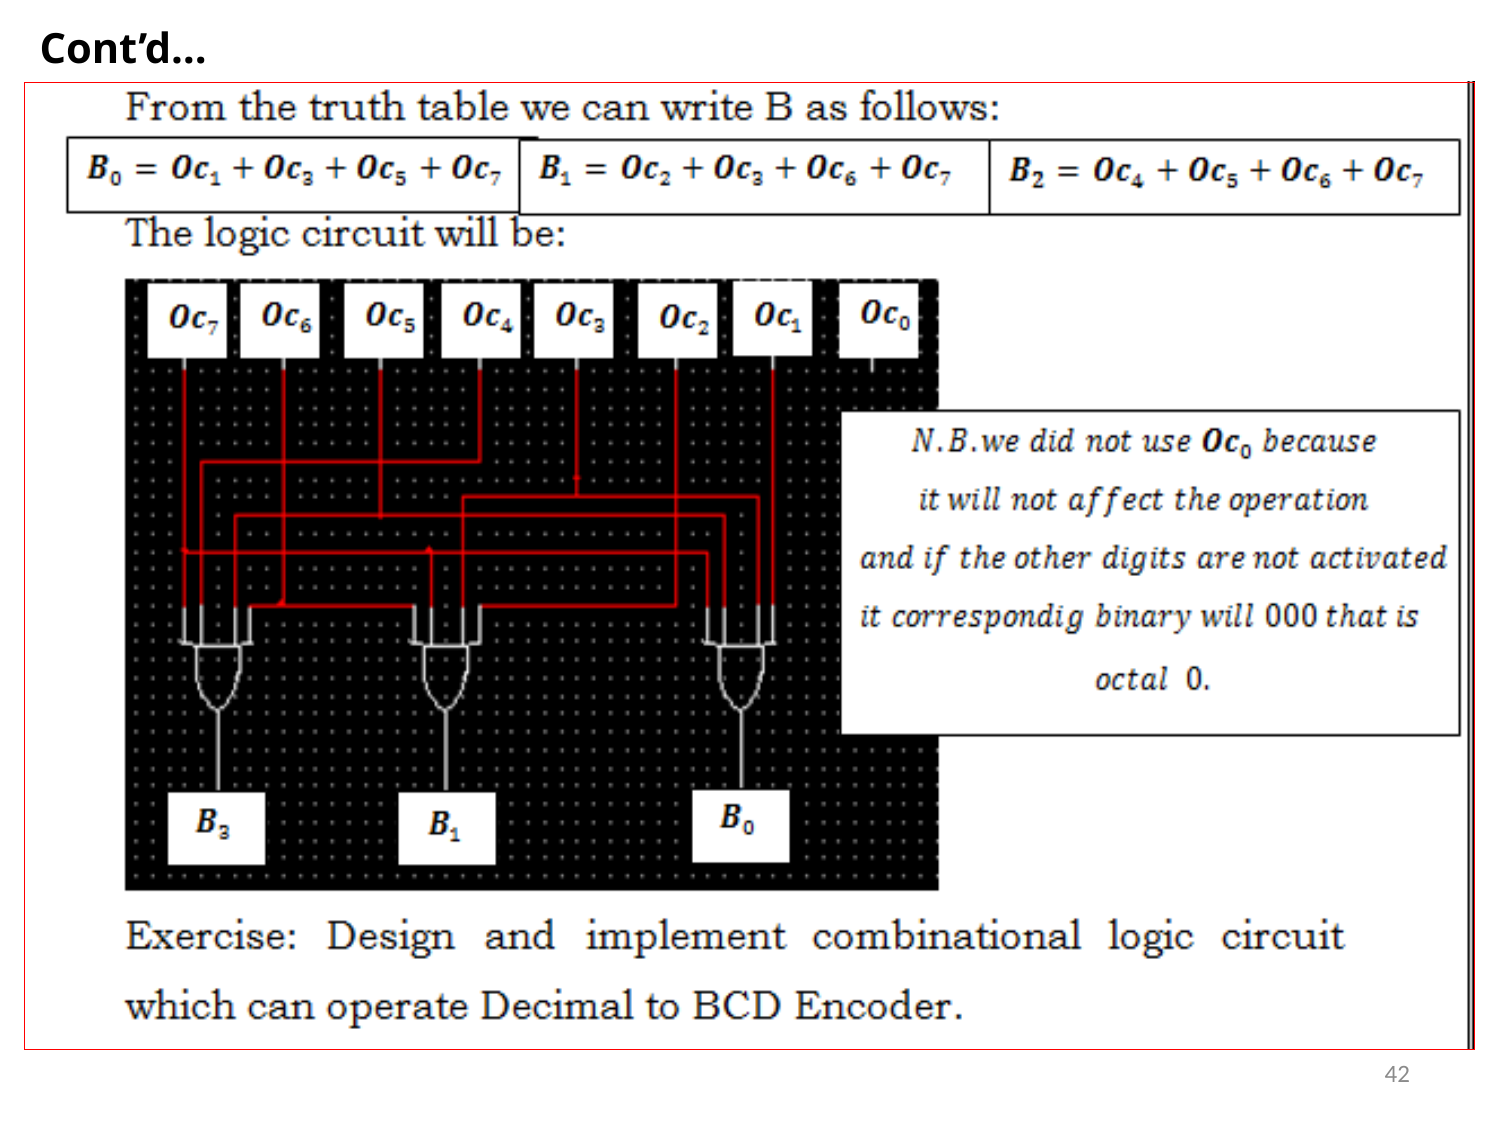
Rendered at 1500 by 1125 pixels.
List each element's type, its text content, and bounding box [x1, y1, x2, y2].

text_box Cont’d… [24, 14, 338, 80]
slide_number 42 [1074, 1059, 1425, 1103]
picture [24, 81, 1476, 1051]
